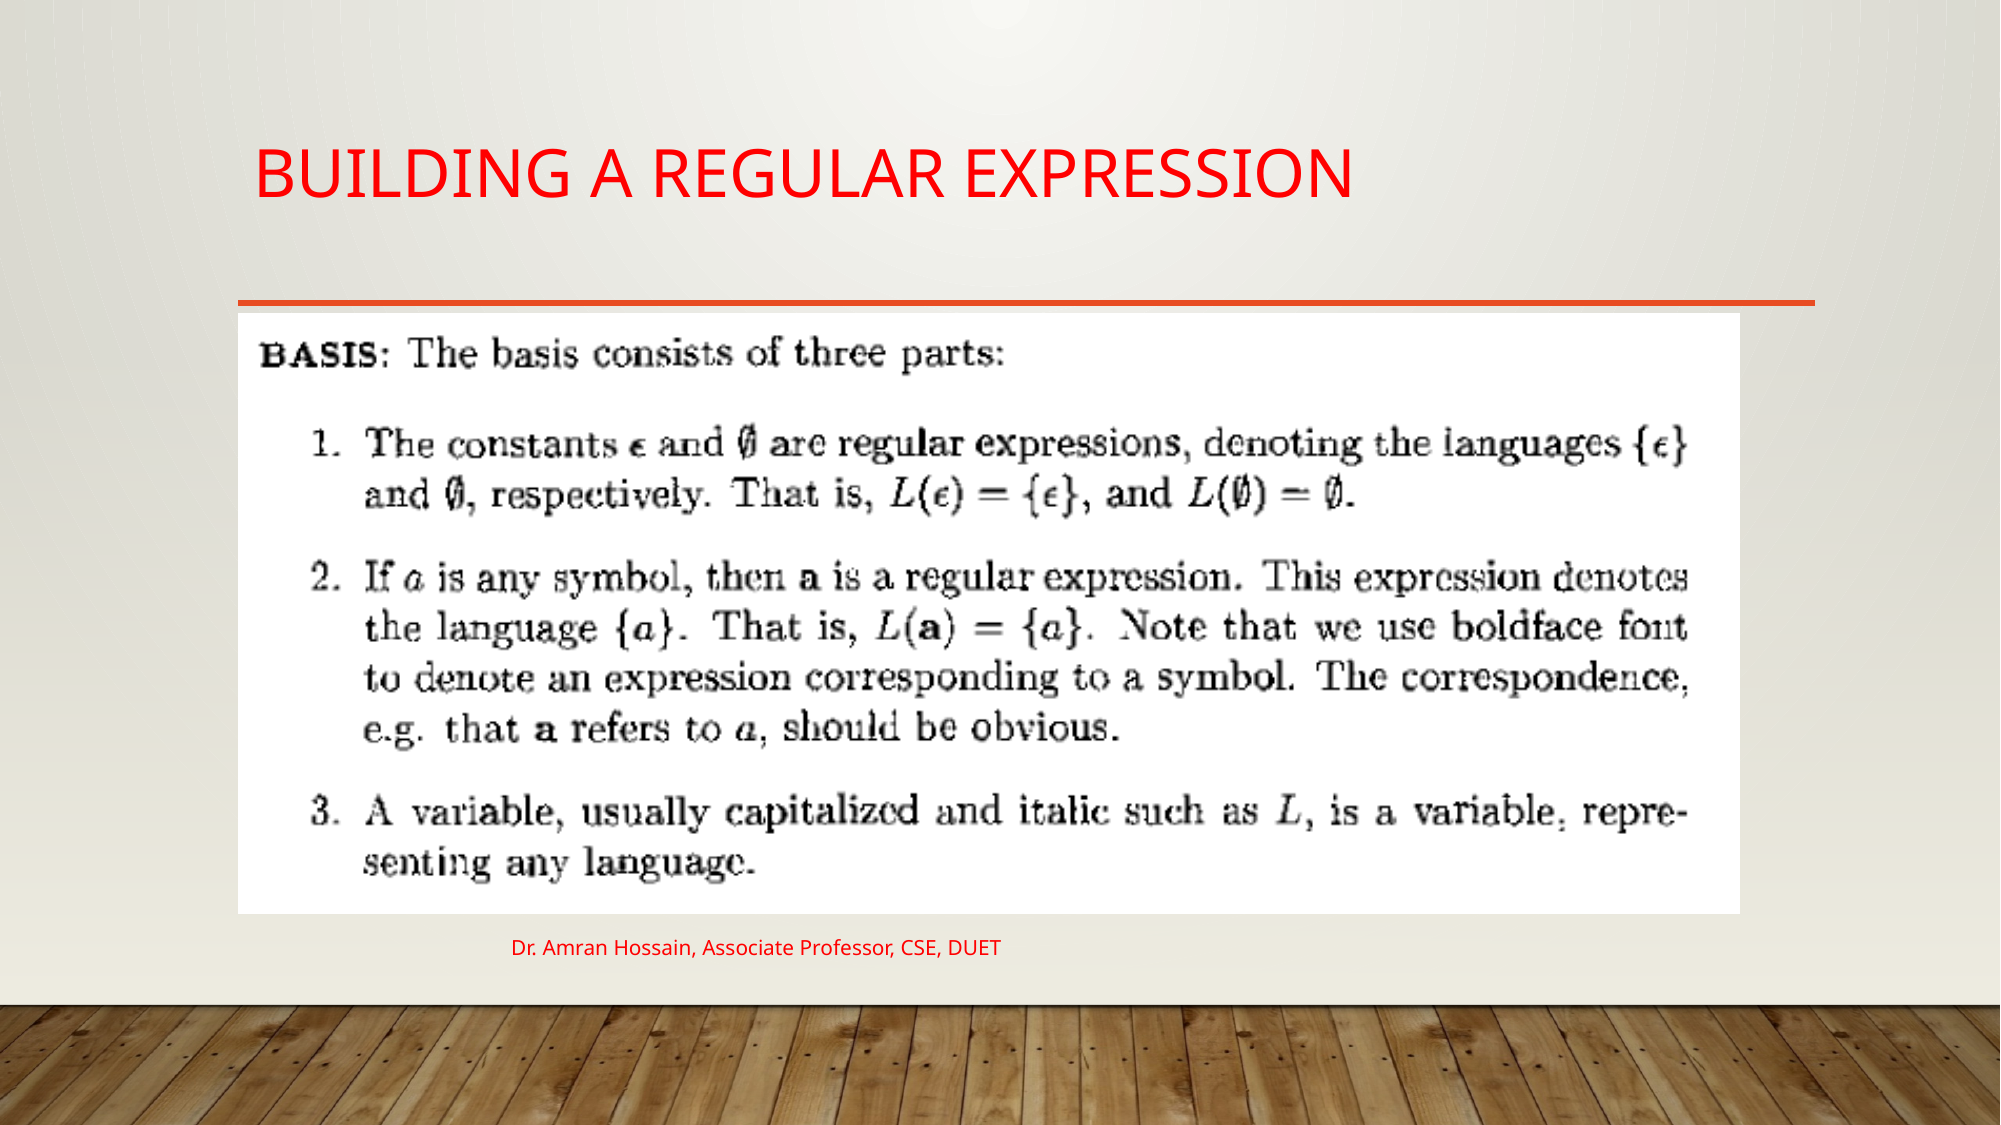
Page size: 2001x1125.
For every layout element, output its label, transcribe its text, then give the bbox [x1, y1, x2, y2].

footer Dr. Amran Hossain, Associate Professor, CSE, DUET [495, 923, 1471, 974]
title Building a Regular expression [238, 131, 1814, 305]
picture [0, 1005, 2000, 1125]
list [237, 313, 1741, 914]
